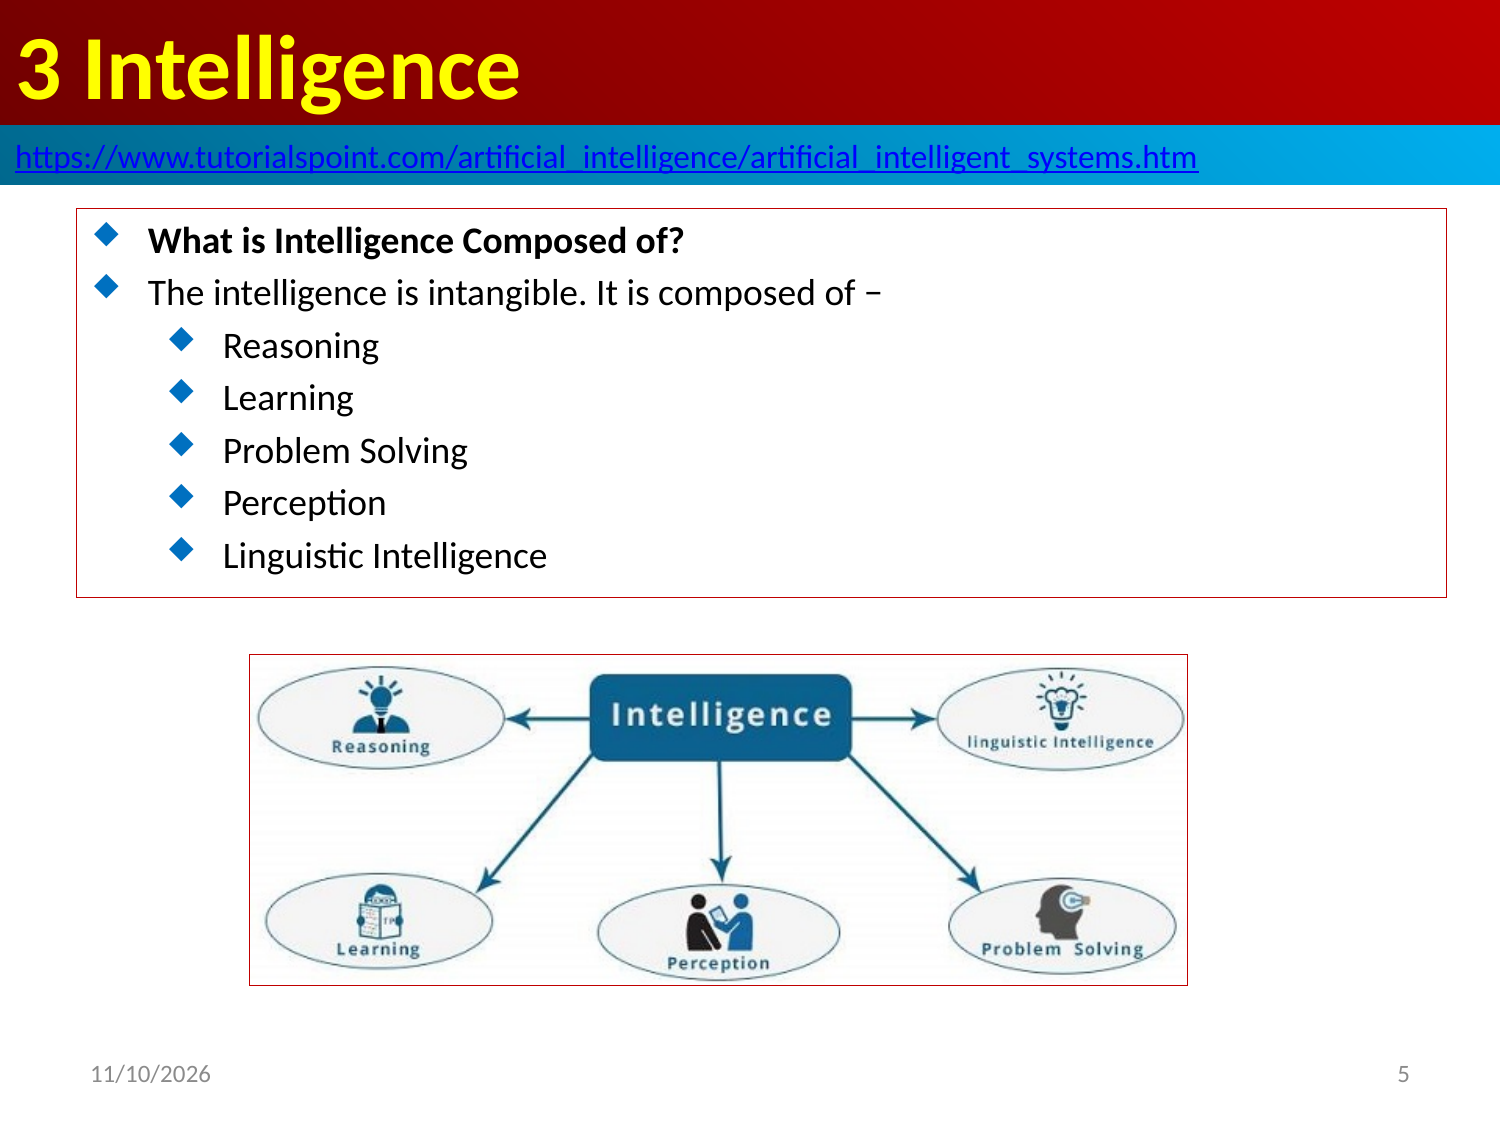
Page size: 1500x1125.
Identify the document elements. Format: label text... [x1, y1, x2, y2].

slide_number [75, 1042, 425, 1103]
subtitle What is Intelligence Composed of? The intelligence is intangible. It is composed of − Reasoning Learning Problem Solving Perception Linguistic Intelligence [76, 208, 1447, 598]
text_box https://www.tutorialspoint.com/artificial_intelligence/artificial_intelligent_systems.htm [0, 125, 1500, 185]
picture [249, 654, 1188, 987]
title 3 Intelligence [0, 0, 1500, 125]
slide_number 5 [1074, 1042, 1425, 1103]
